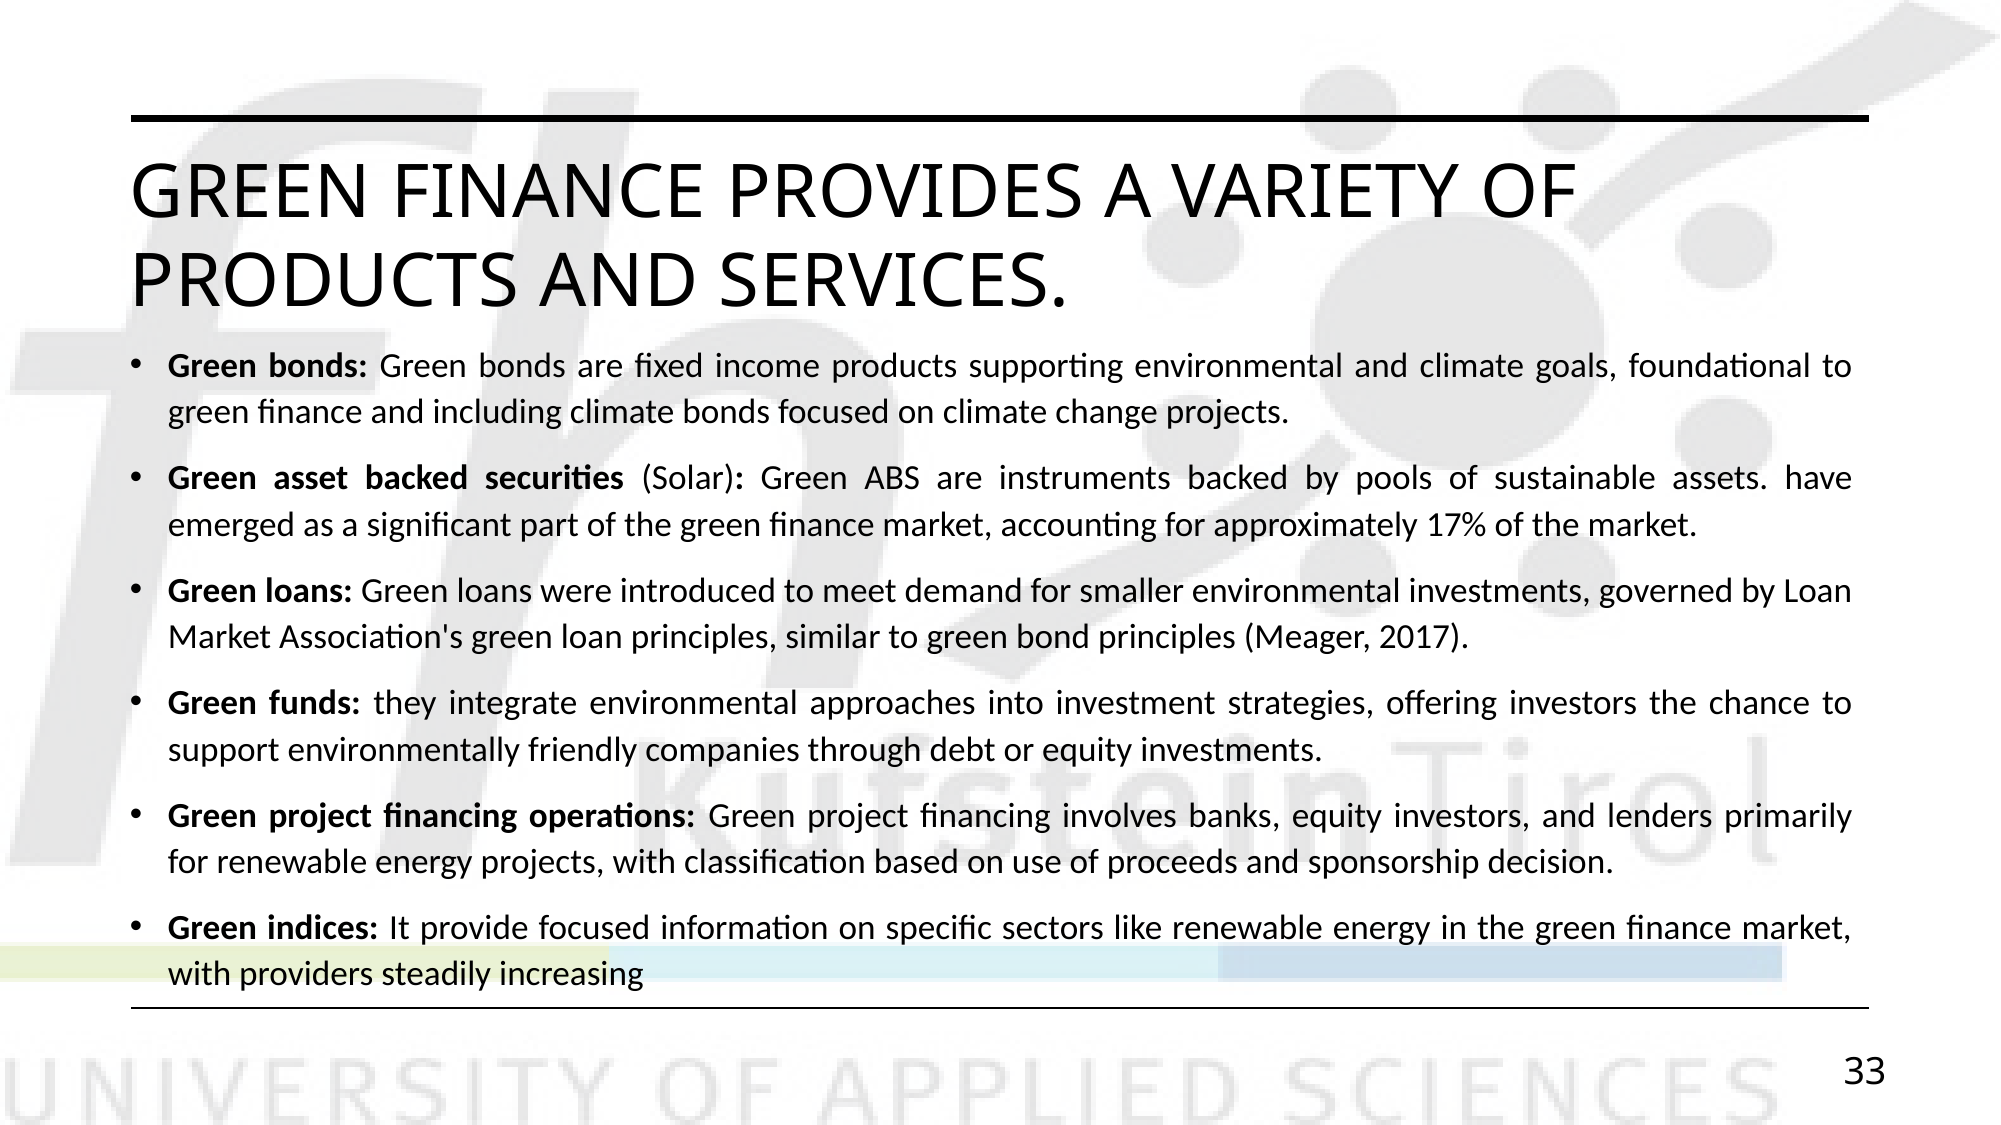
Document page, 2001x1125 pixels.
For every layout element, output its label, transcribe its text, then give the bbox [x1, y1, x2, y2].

list Green bonds: Green bonds are fixed income products supporting environmental and climate goals, foundational to green finance and including climate bonds focused on climate change projects. Green asset backed securities (Solar): Green ABS are instruments backed by pools of sustainable assets. have emerged as a significant part of the green finance market, accounting for approximately 17% of the market. Green loans: Green loans were introduced to meet demand for smaller environmental investments, governed by Loan Market Association's green loan principles, similar to green bond principles (Meager, 2017). Green funds: they integrate environmental approaches into investment strategies, offering investors the chance to support environmentally friendly companies through debt or equity investments. Green project financing operations: Green project financing involves banks, equity investors, and lenders primarily for renewable energy projects, with classification based on use of proceeds and sponsorship decision. Green indices: It provide focused information on specific sectors like renewable energy in the green finance market, with providers steadily increasing [114, 330, 1869, 1010]
slide_number 33 [1791, 1042, 1902, 1103]
title Green finance provides a variety of products and services. [114, 136, 1869, 330]
